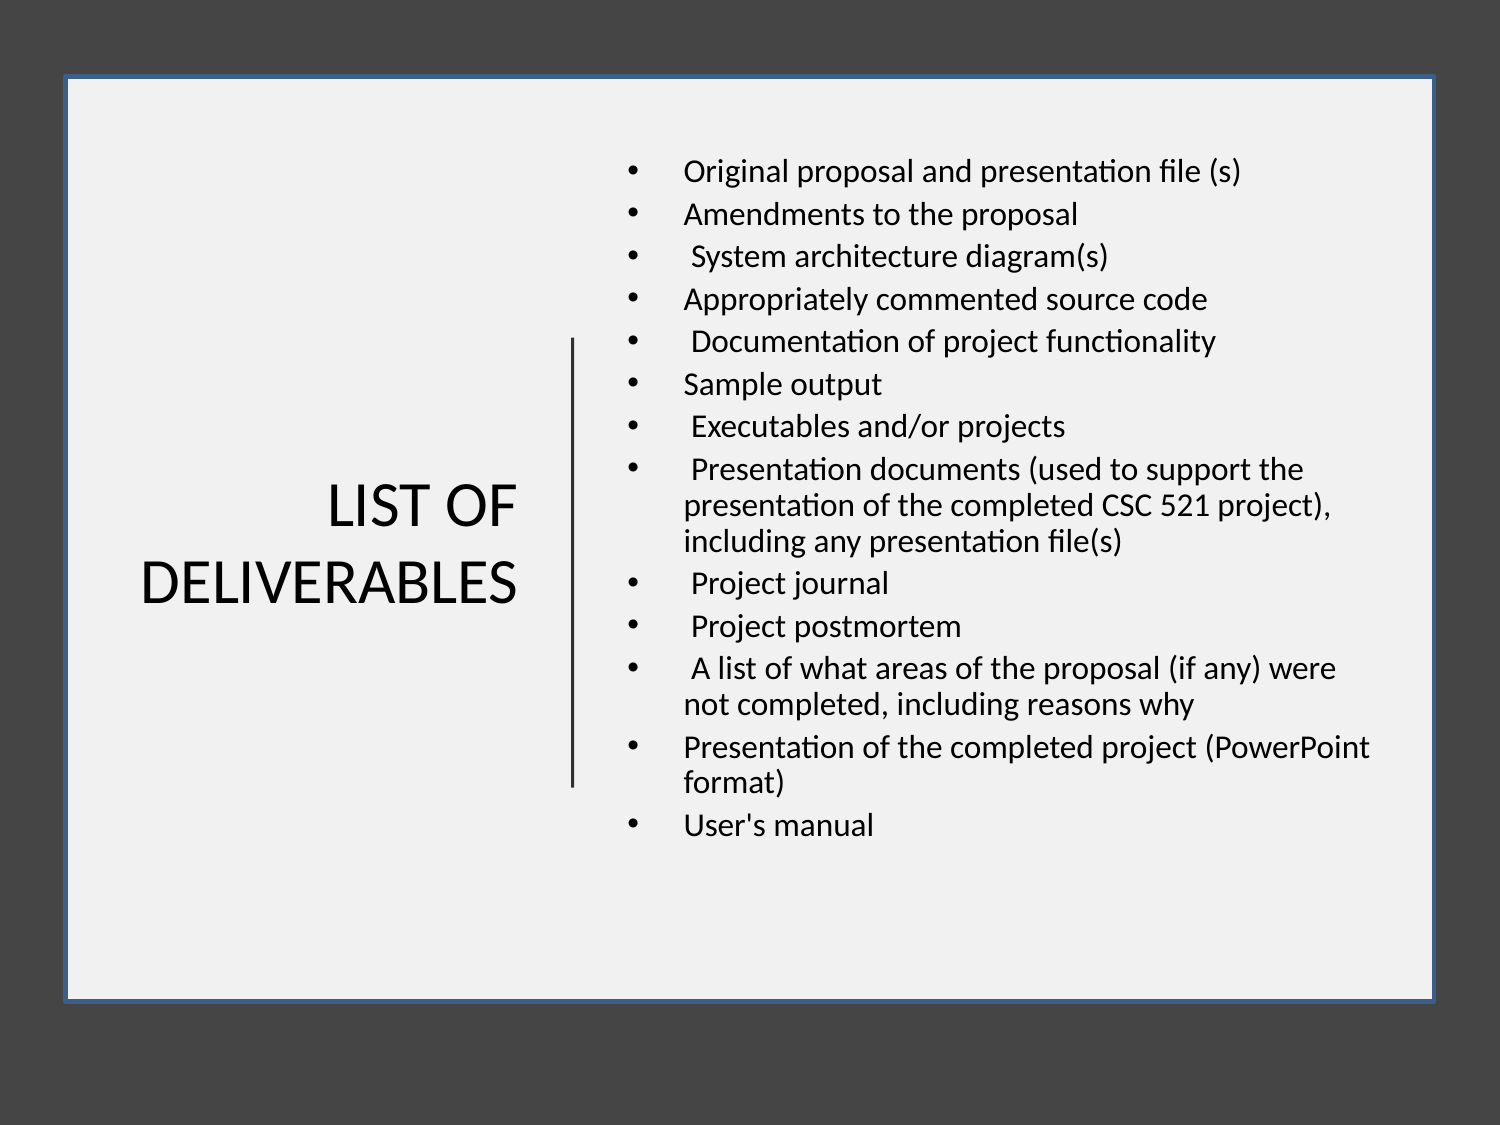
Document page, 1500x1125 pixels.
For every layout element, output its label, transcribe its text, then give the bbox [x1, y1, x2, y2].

text_box [63, 74, 1436, 1004]
list Original proposal and presentation file (s) Amendments to the proposal System architecture diagram(s) Appropriately commented source code Documentation of project functionality Sample output Executables and/or projects Presentation documents (used to support the presentation of the completed CSC 521 project), including any presentation file(s) Project journal Project postmortem A list of what areas of the proposal (if any) were not completed, including reasons why Presentation of the completed project (PowerPoint format) User's manual [612, 146, 1397, 932]
title LIST OF DELIVERABLES [103, 146, 533, 932]
text_box [0, 0, 1500, 1125]
